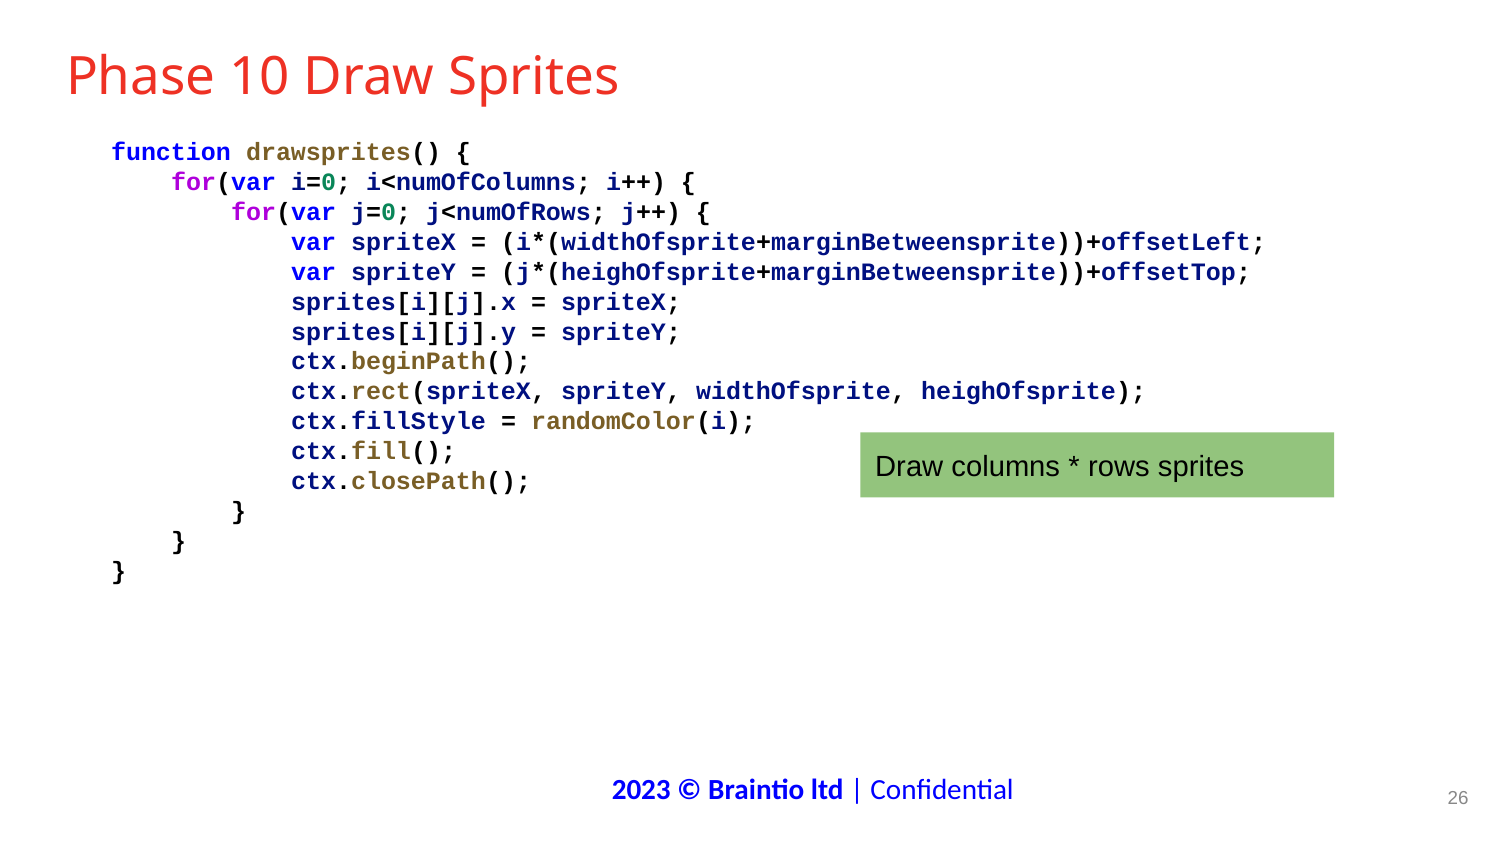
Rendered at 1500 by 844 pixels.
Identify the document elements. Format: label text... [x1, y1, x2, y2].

title Phase 10 Draw Sprites [51, 26, 1449, 120]
list function drawsprites() { for(var i=0; i<numOfColumns; i++) { for(var j=0; j<numOfRows; j++) { var spriteX = (i*(widthOfsprite+marginBetweensprite))+offsetLeft; var spriteY = (j*(heighOfsprite+marginBetweensprite))+offsetTop; sprites[i][j].x = spriteX; sprites[i][j].y = spriteY; ctx.beginPath(); ctx.rect(spriteX, spriteY, widthOfsprite, heighOfsprite); ctx.fillStyle = randomColor(i); ctx.fill(); ctx.closePath(); } } } [51, 120, 1449, 746]
slide_number ‹#› [1389, 764, 1480, 830]
text_box Draw columns * rows sprites [860, 432, 1335, 498]
